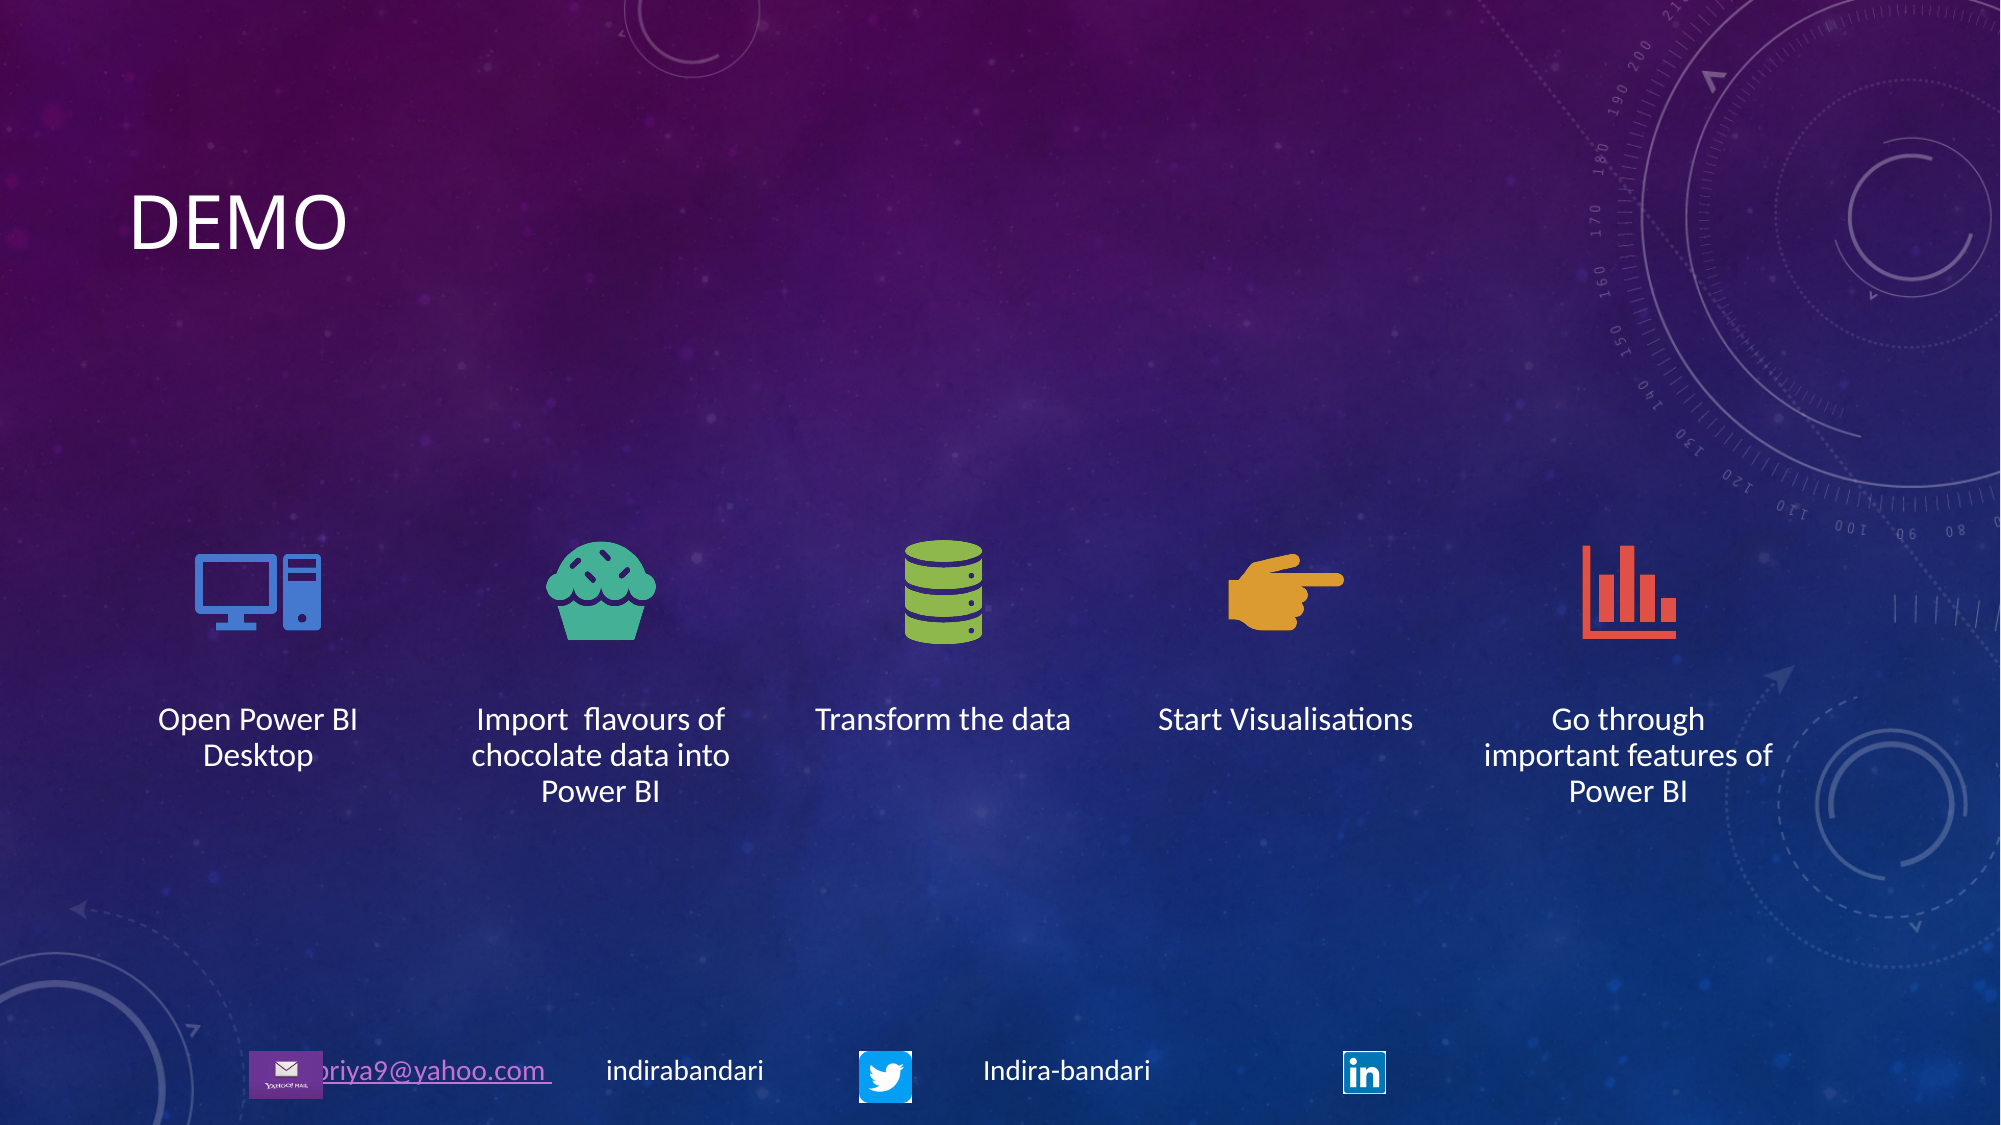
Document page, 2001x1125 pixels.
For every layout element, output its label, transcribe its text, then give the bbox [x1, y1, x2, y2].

title Demo [112, 99, 1775, 339]
picture [0, 0, 2001, 1125]
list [112, 394, 1775, 951]
